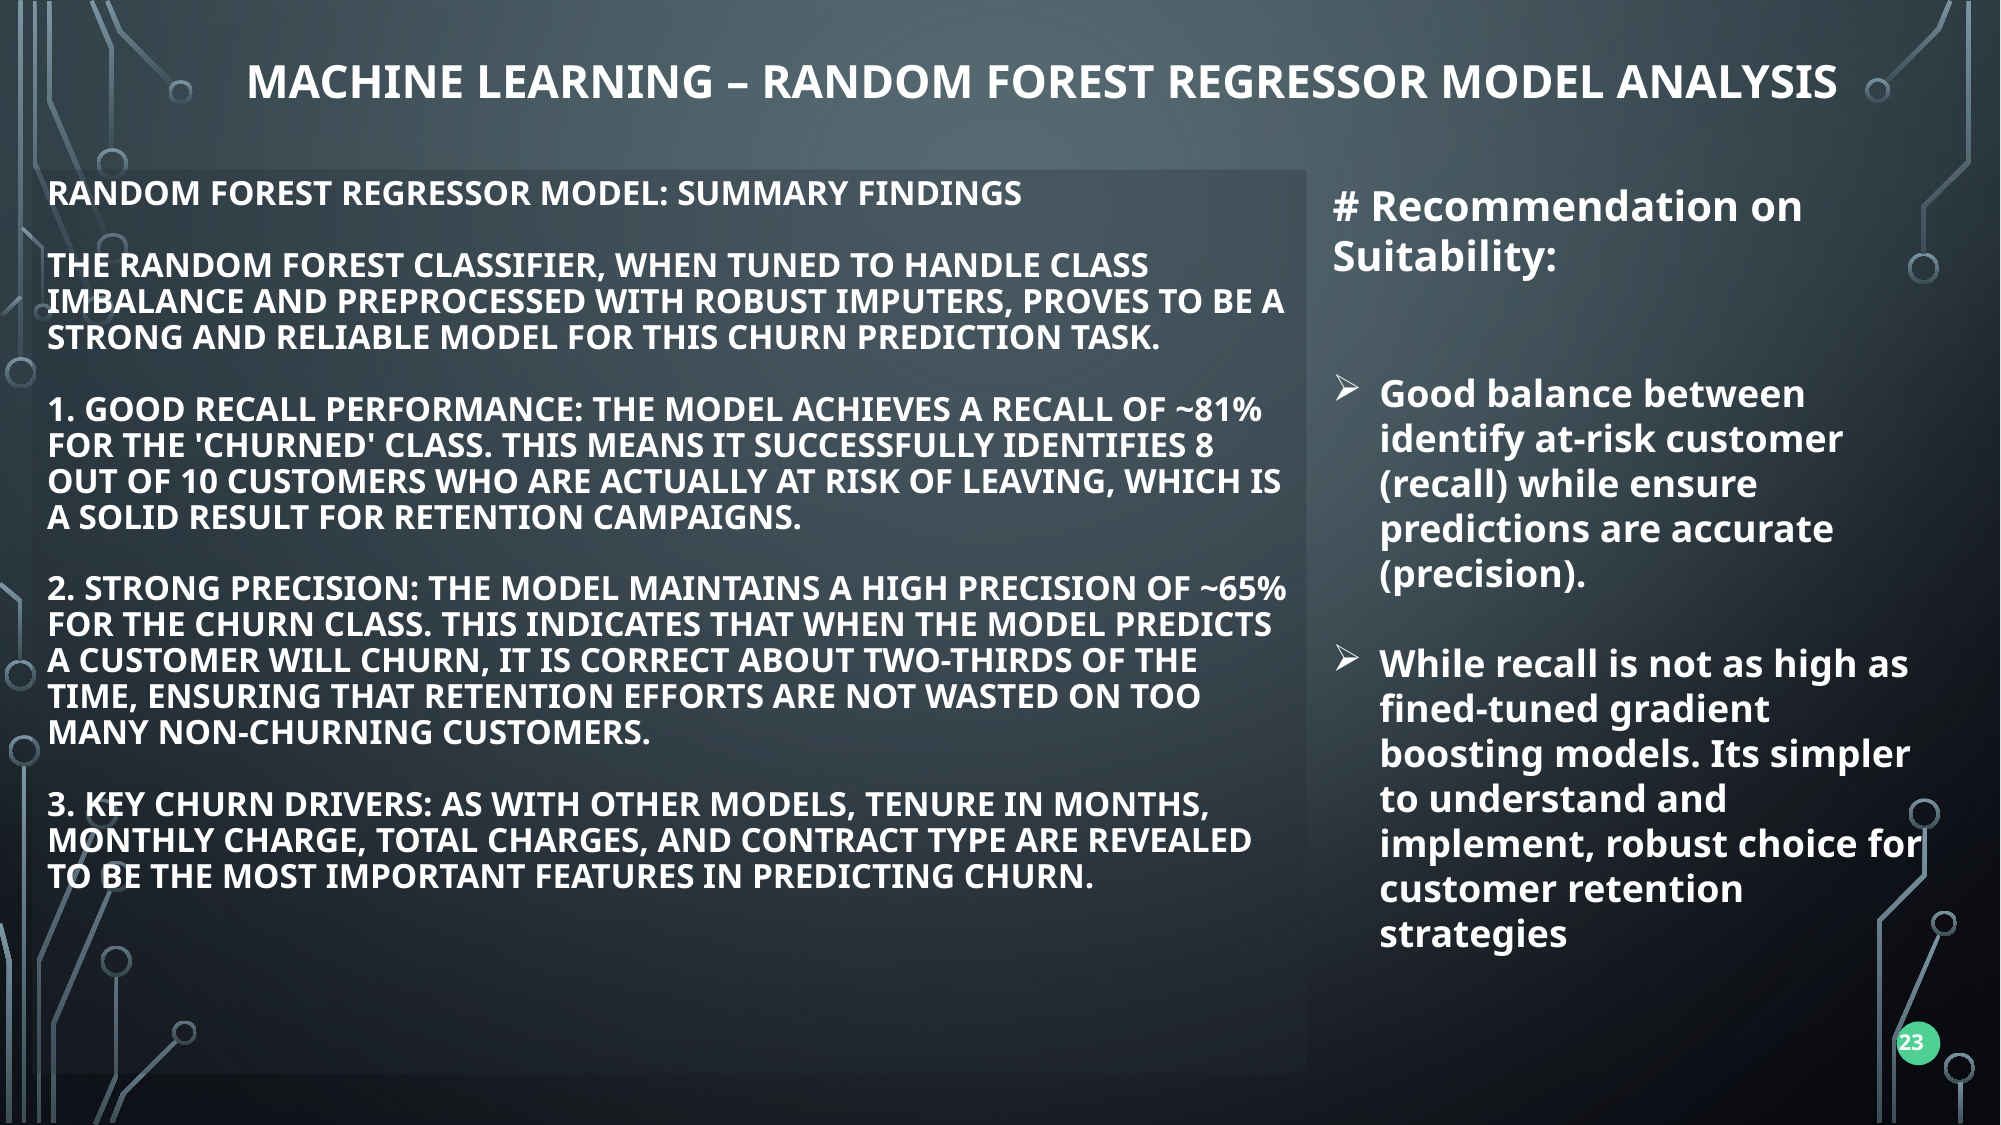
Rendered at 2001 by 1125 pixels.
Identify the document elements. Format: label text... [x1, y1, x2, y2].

text_box Random Forest Regressor Model: Summary Findings The Random Forest Classifier, when tuned to handle class imbalance and preprocessed with robust imputers, proves to be a strong and reliable model for this churn prediction task. 1. Good Recall Performance: The model achieves a recall of ~81% for the 'Churned' class. This means it successfully identifies 8 out of 10 customers who are actually at risk of leaving, which is a solid result for retention campaigns. 2. Strong Precision: The model maintains a high precision of ~65% for the churn class. This indicates that when the model predicts a customer will churn, it is correct about two-thirds of the time, ensuring that retention efforts are not wasted on too many non-churning customers. 3. Key Churn Drivers: As with other models, Tenure in Months, Monthly Charge, Total Charges, and Contract type are revealed to be the most important features in predicting churn. [32, 169, 1307, 1074]
text_box # Recommendation on Suitability: Good balance between identify at-risk customer (recall) while ensure predictions are accurate (precision). While recall is not as high as fined-tuned gradient boosting models. Its simpler to understand and implement, robust choice for customer retention strategies [1317, 172, 1950, 1125]
text_box Machine Learning – Random Forest Regressor model analysis [230, 0, 1876, 170]
